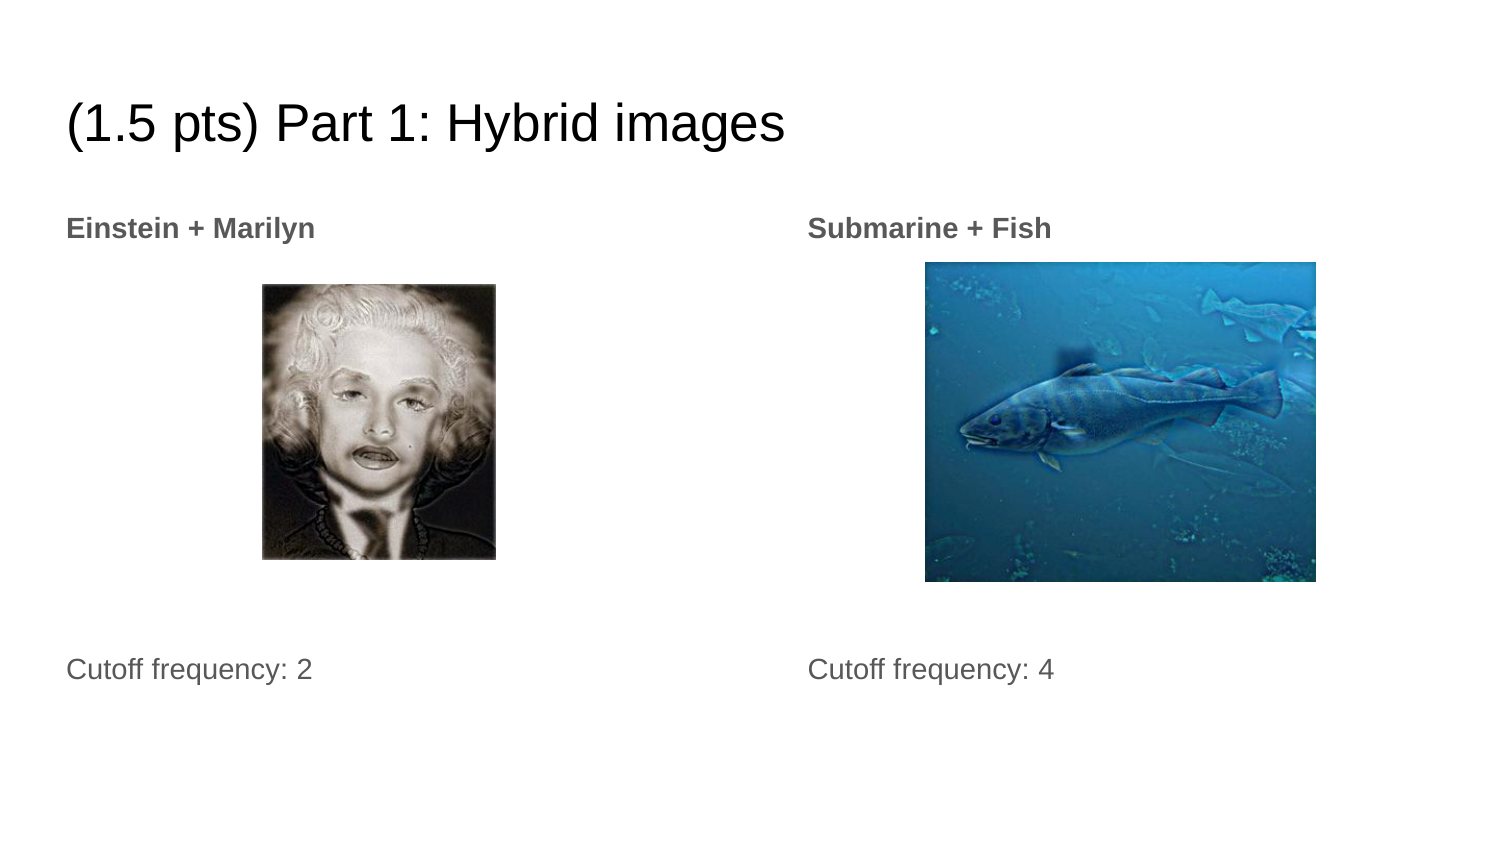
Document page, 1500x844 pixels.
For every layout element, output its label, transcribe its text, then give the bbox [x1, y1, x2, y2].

picture [925, 262, 1316, 582]
list Submarine + Fish Cutoff frequency: 4 [792, 188, 1450, 750]
picture [262, 284, 497, 560]
title (1.5 pts) Part 1: Hybrid images [50, 72, 1450, 168]
list Einstein + Marilyn Cutoff frequency: 2 [50, 188, 708, 750]
